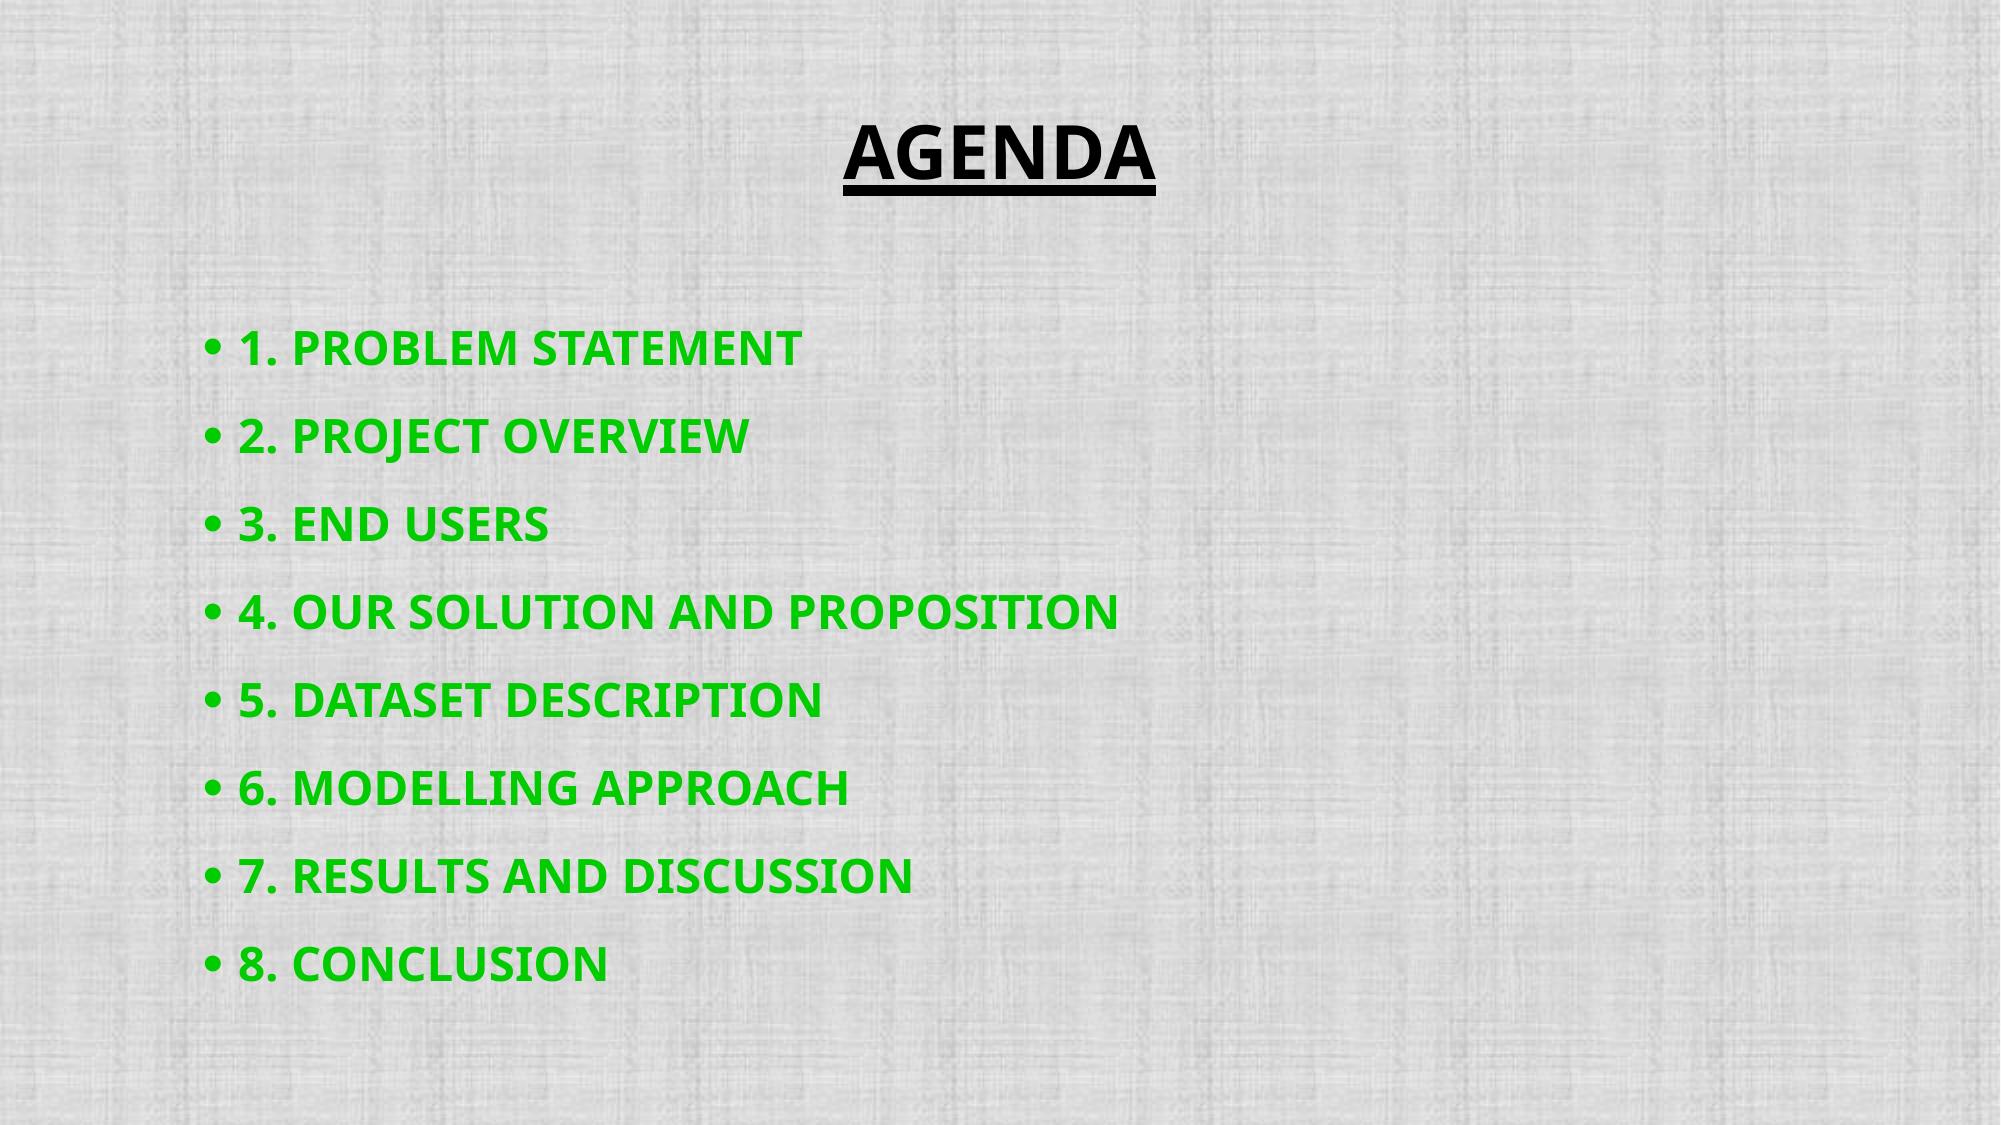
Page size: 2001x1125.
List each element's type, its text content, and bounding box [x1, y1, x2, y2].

list 1. PROBLEM STATEMENT 2. PROJECT OVERVIEW 3. END USERS 4. OUR SOLUTION AND PROPOSITION 5. DATASET DESCRIPTION 6. MODELLING APPROACH 7. RESULTS AND DISCUSSION 8. CONCLUSION [187, 299, 1813, 1001]
title AGENDA [187, 34, 1813, 277]
